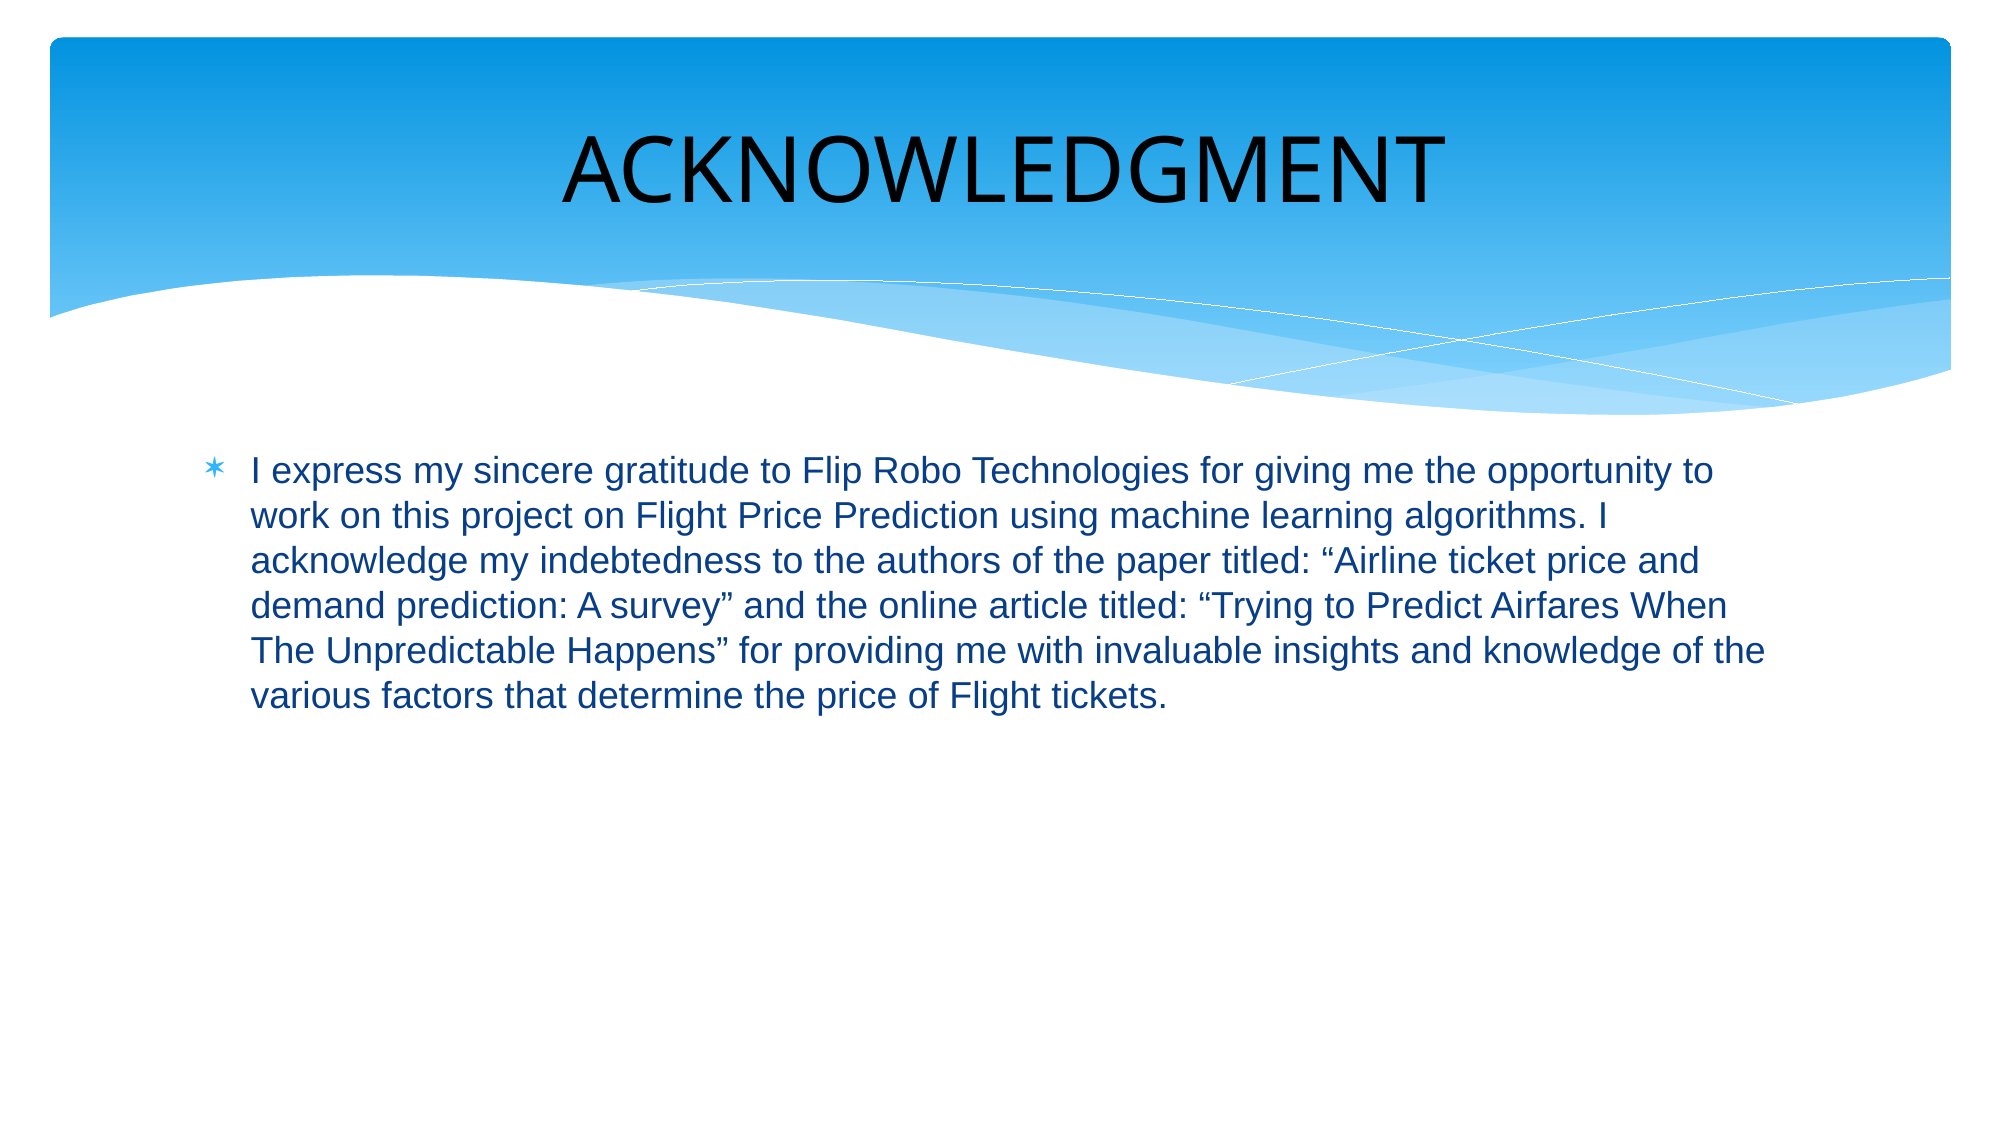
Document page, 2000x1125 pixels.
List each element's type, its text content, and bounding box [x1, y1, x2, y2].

title ACKNOWLEDGMENT [179, 47, 1830, 286]
list I express my sincere gratitude to Flip Robo Technologies for giving me the opportunity to work on this project on Flight Price Prediction using machine learning algorithms. I acknowledge my indebtedness to the authors of the paper titled: “Airline ticket price and demand prediction: A survey” and the online article titled: “Trying to Predict Airfares When The Unpredictable Happens” for providing me with invaluable insights and knowledge of the various factors that determine the price of Flight tickets. [190, 438, 1811, 1005]
